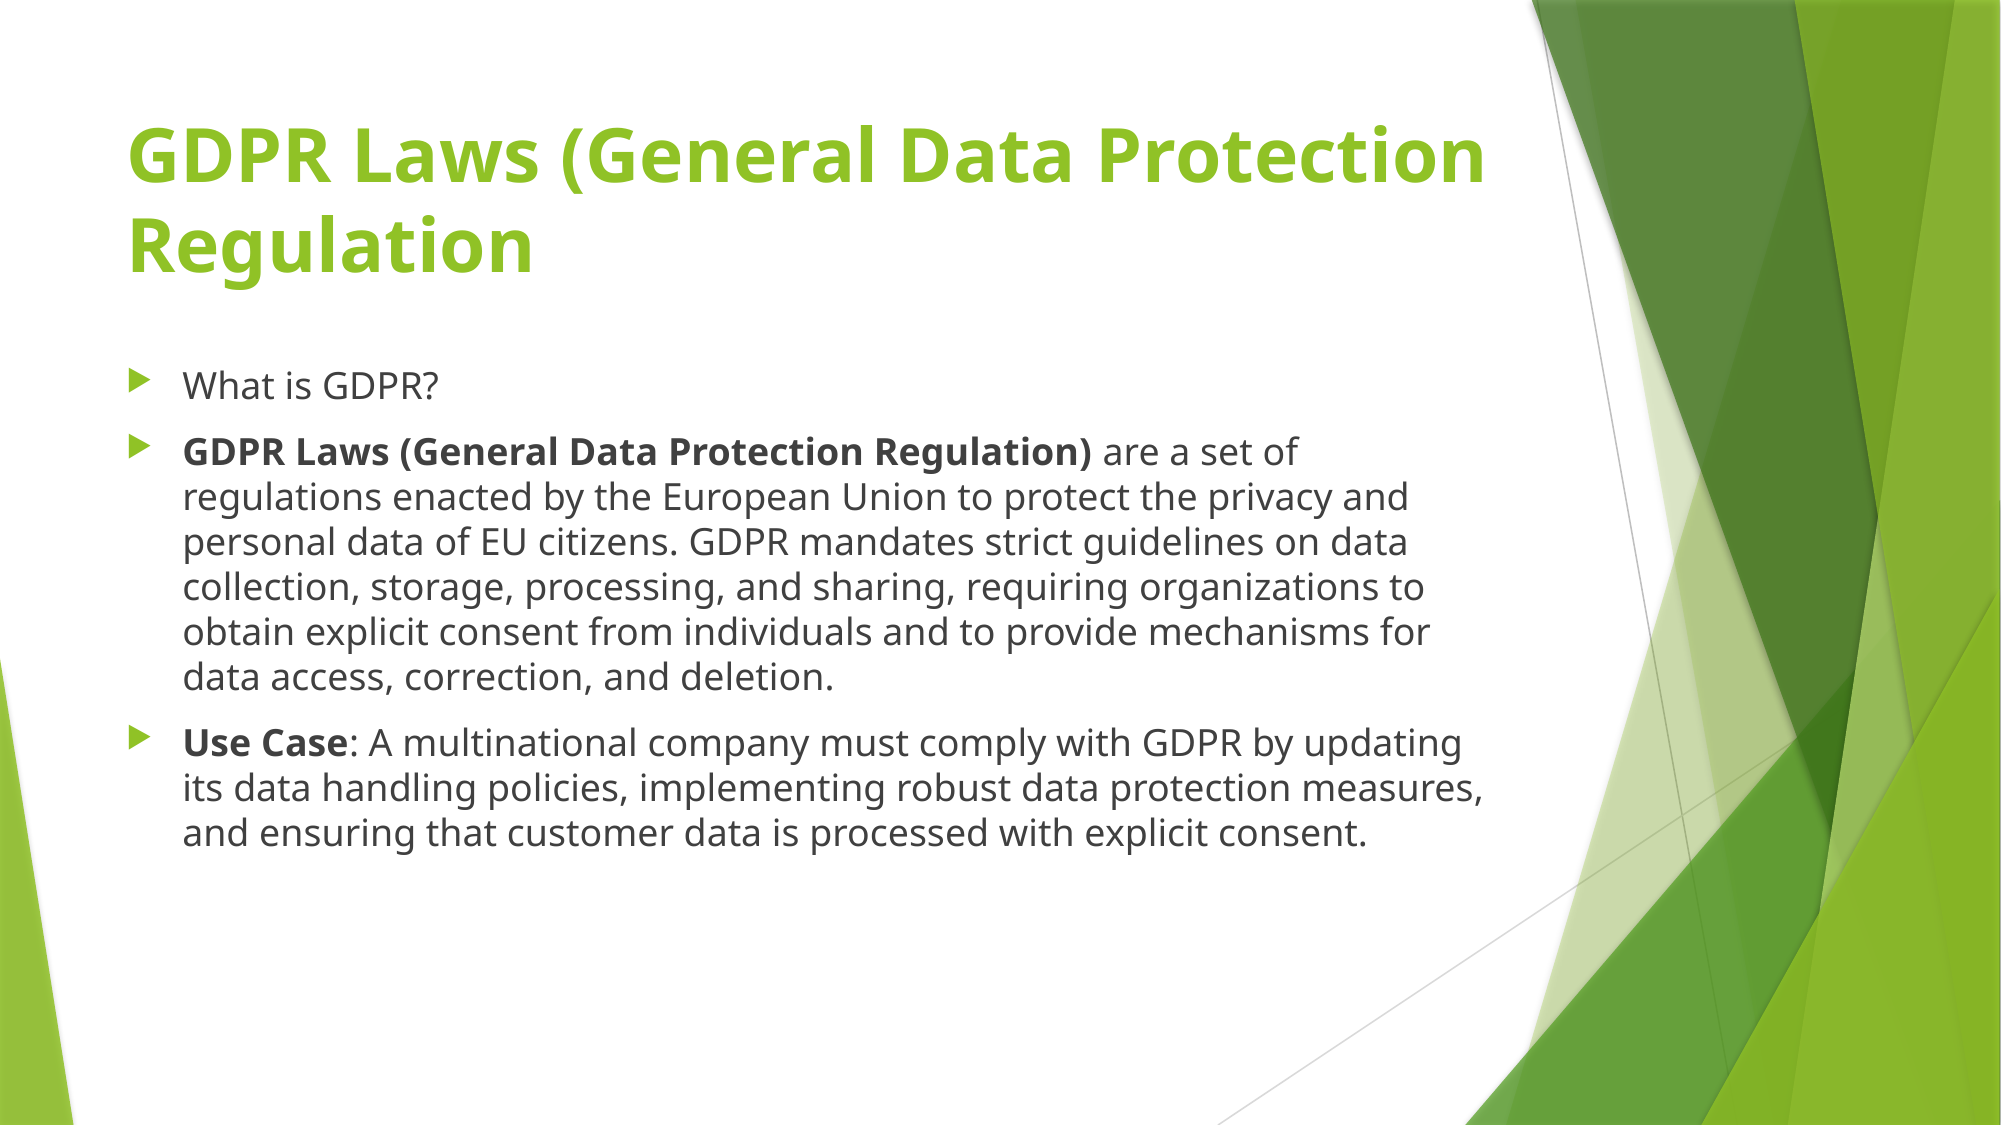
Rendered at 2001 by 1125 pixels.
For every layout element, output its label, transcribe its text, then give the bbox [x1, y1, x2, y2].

title GDPR Laws (General Data Protection Regulation [111, 99, 1522, 317]
list What is GDPR? GDPR Laws (General Data Protection Regulation) are a set of regulations enacted by the European Union to protect the privacy and personal data of EU citizens. GDPR mandates strict guidelines on data collection, storage, processing, and sharing, requiring organizations to obtain explicit consent from individuals and to provide mechanisms for data access, correction, and deletion. Use Case: A multinational company must comply with GDPR by updating its data handling policies, implementing robust data protection measures, and ensuring that customer data is processed with explicit consent. [111, 354, 1522, 992]
